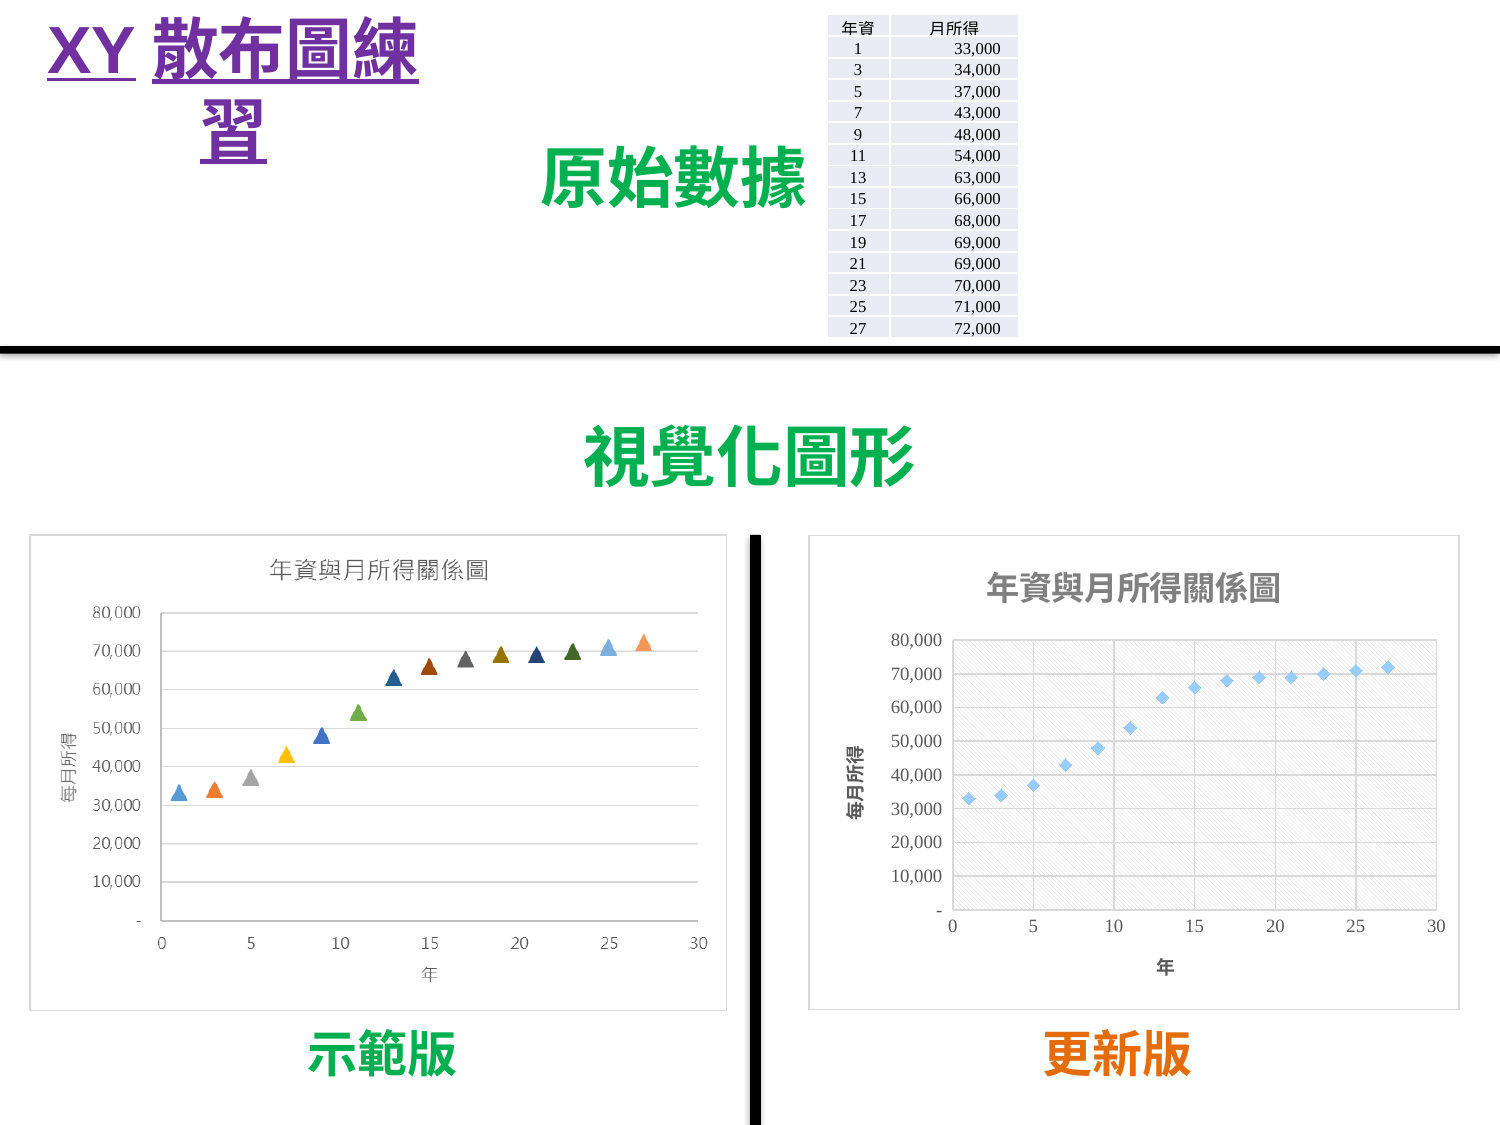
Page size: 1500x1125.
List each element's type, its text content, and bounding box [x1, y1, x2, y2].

table_cell 19 [828, 231, 889, 251]
table_cell 15 [828, 188, 889, 208]
table_header 年資 [828, 15, 889, 35]
table_cell 27 [828, 317, 889, 337]
table_cell 7 [828, 102, 889, 121]
table_cell 34,000 [891, 59, 1018, 78]
picture [29, 534, 728, 1011]
table_cell 72,000 [891, 317, 1018, 337]
text_box [0, 346, 1500, 354]
table_cell 69,000 [891, 253, 1018, 272]
table_cell 69,000 [891, 231, 1018, 251]
table_cell 43,000 [891, 102, 1018, 121]
table_cell 11 [828, 145, 889, 165]
table_cell 25 [828, 296, 889, 315]
table_cell 54,000 [891, 145, 1018, 165]
chart [807, 534, 1460, 1011]
table_cell 21 [828, 253, 889, 272]
text_box [750, 534, 761, 1015]
table_cell 71,000 [891, 296, 1018, 315]
table_cell 3 [828, 59, 889, 78]
table_cell 68,000 [891, 209, 1018, 229]
text_box XY散布圖練習 [0, 0, 467, 175]
table_cell 33,000 [891, 37, 1018, 57]
table_cell 13 [828, 166, 889, 186]
table_cell 9 [828, 123, 889, 143]
text_box 示範版 更新版 [0, 1015, 1500, 1090]
text_box 原始數據 [525, 128, 827, 223]
table_cell 37,000 [891, 80, 1018, 100]
table_cell 63,000 [891, 166, 1018, 186]
table_cell 70,000 [891, 274, 1018, 294]
text_box 視覺化圖形 [0, 406, 1500, 502]
table_cell 48,000 [891, 123, 1018, 143]
table_cell 23 [828, 274, 889, 294]
text_box [750, 1090, 761, 1125]
table_cell 17 [828, 209, 889, 229]
table_header 月所得 [891, 15, 1018, 35]
table_cell 5 [828, 80, 889, 100]
table_cell 66,000 [891, 188, 1018, 208]
table_cell 1 [828, 37, 889, 57]
